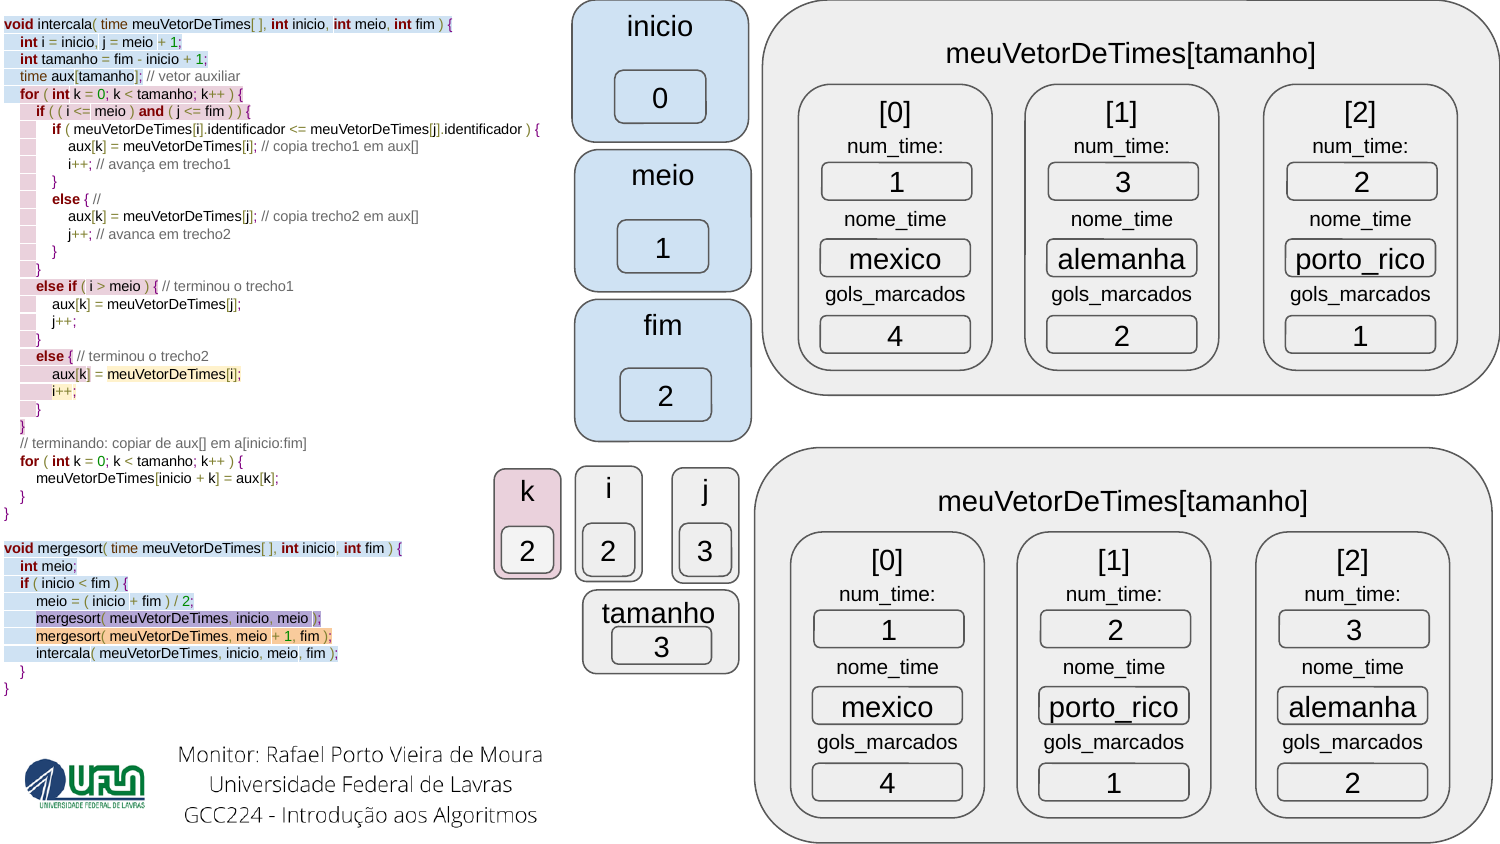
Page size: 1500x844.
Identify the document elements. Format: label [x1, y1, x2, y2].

text_box [762, 0, 1500, 396]
text_box [582, 589, 739, 674]
picture [0, 0, 1500, 844]
text_box [0, 0, 561, 730]
text_box [574, 149, 752, 292]
text_box [672, 467, 739, 584]
text_box [575, 466, 643, 582]
text_box [572, 0, 749, 143]
text_box [754, 447, 1493, 843]
picture [1451, 0, 1500, 55]
text_box [574, 299, 752, 442]
